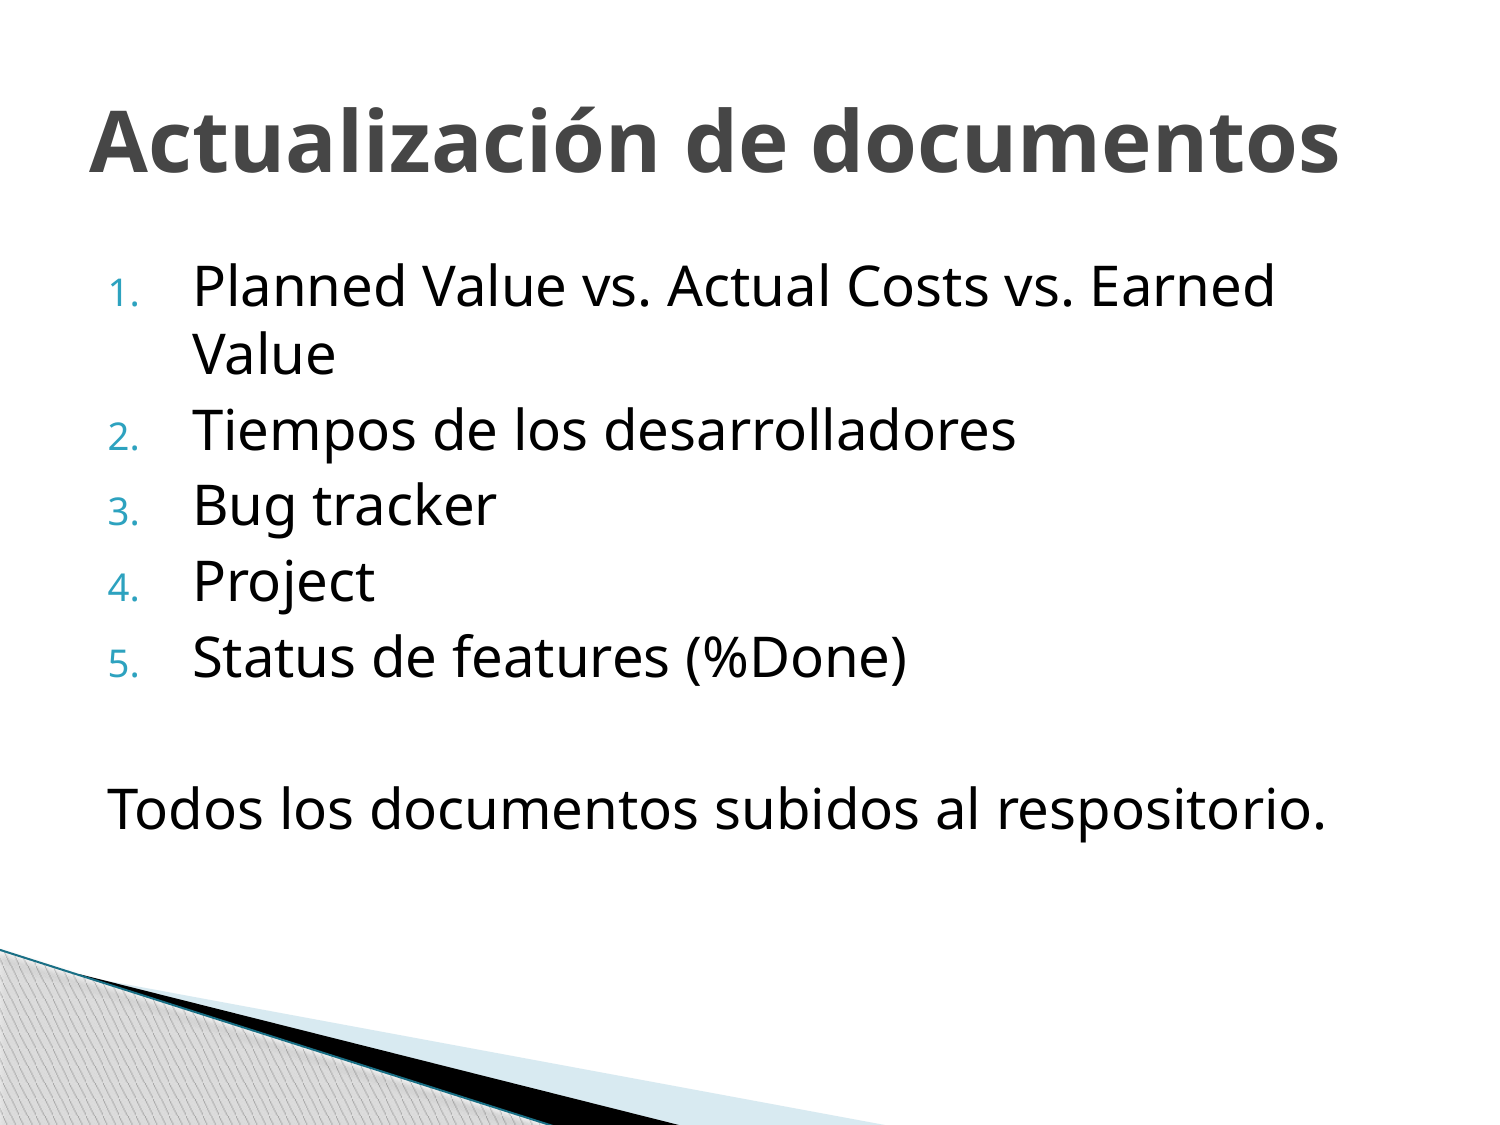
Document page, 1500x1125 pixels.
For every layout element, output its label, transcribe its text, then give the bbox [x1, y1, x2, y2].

title Actualización de documentos [75, 45, 1425, 233]
list Planned Value vs. Actual Costs vs. Earned Value Tiempos de los desarrolladores Bug tracker Project Status de features (%Done) Todos los documentos subidos al respositorio. [75, 243, 1425, 986]
